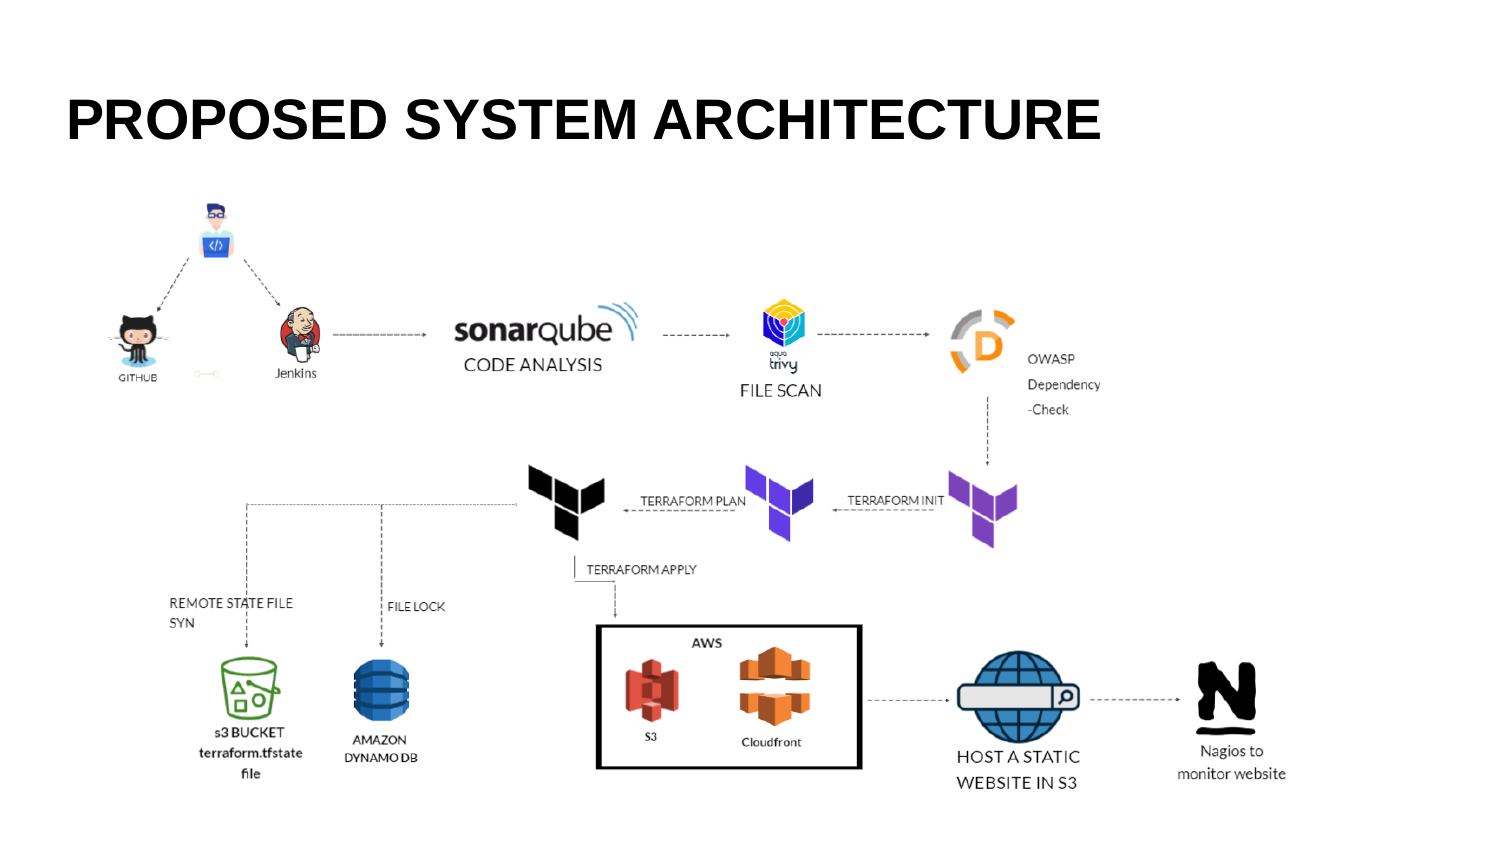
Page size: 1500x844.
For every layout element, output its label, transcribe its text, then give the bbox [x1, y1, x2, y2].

picture [58, 166, 1310, 827]
title PROPOSED SYSTEM ARCHITECTURE [51, 72, 1449, 167]
